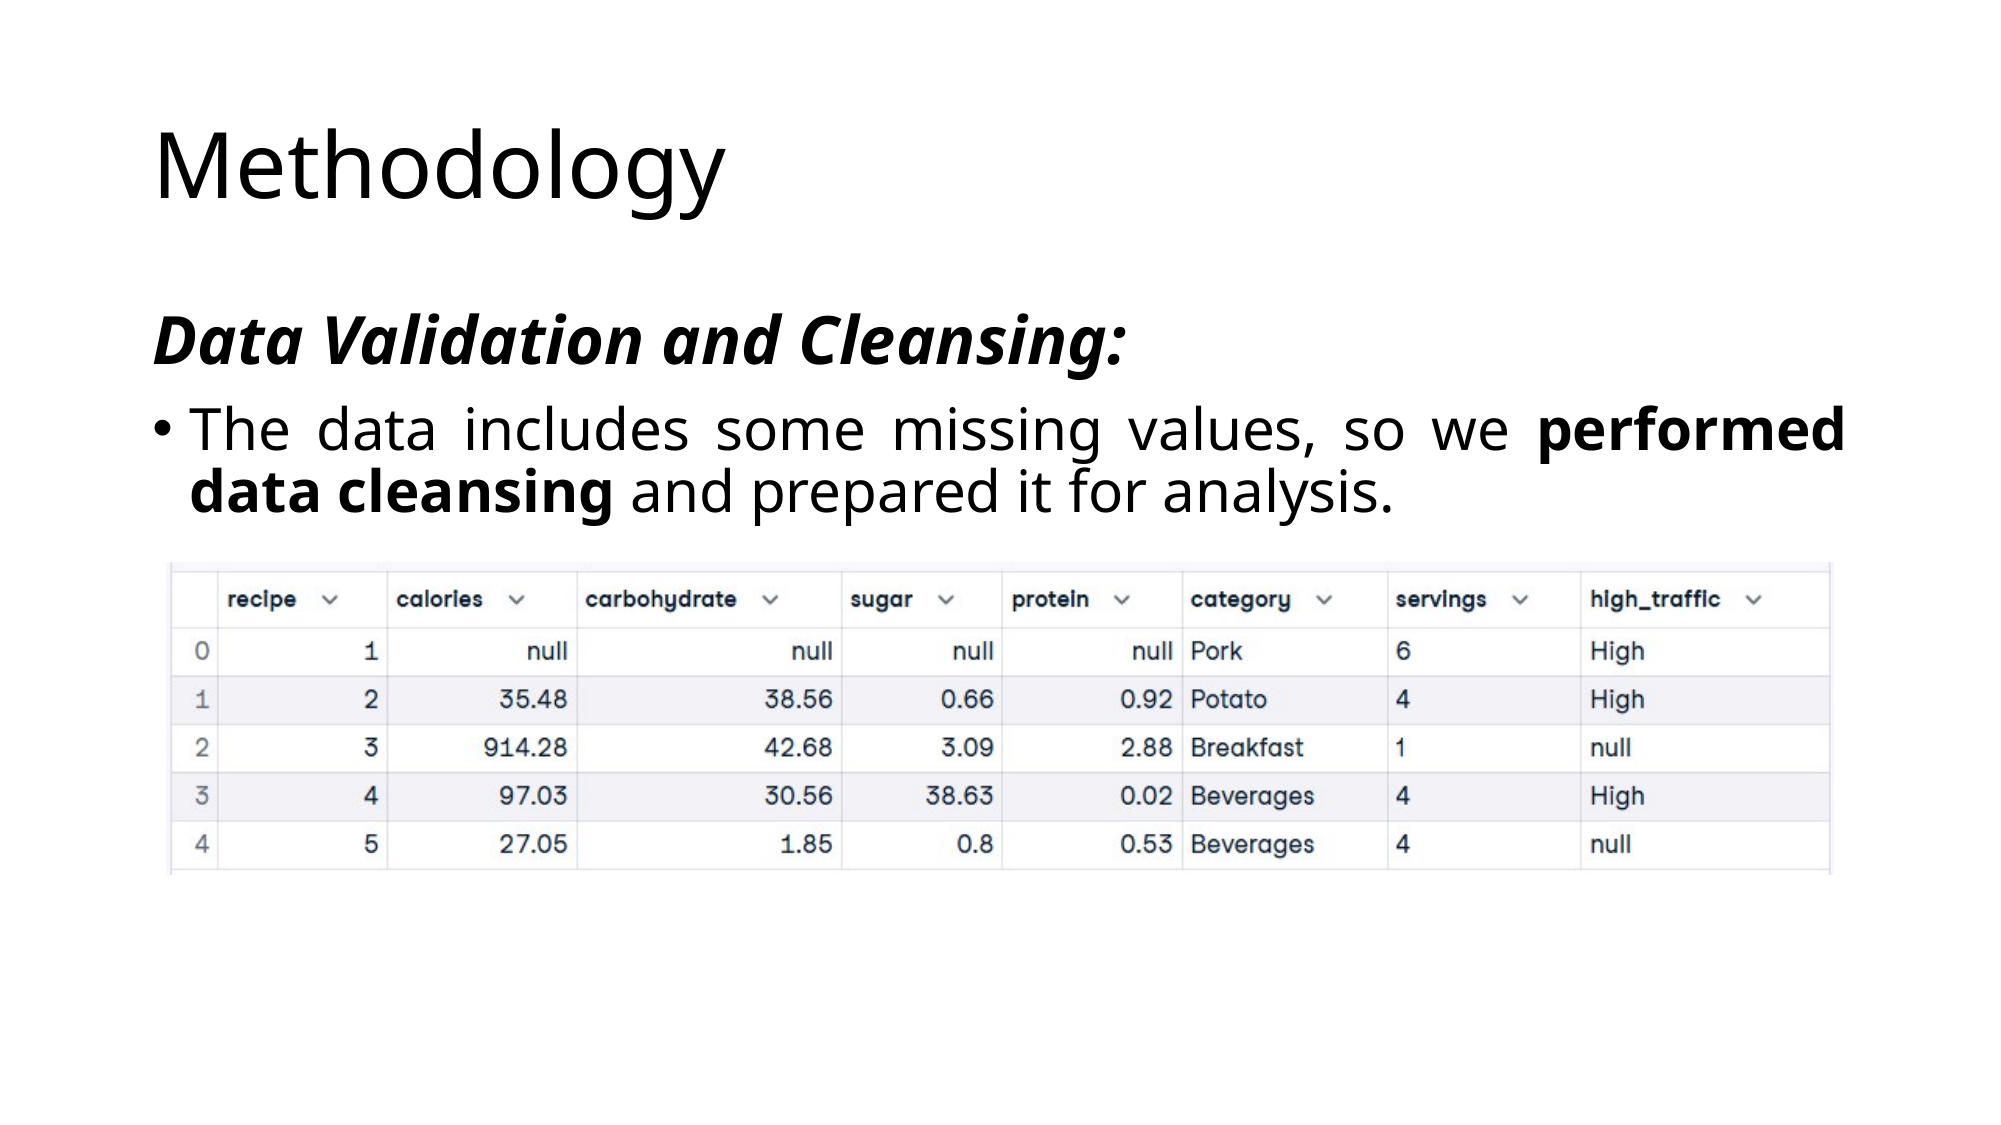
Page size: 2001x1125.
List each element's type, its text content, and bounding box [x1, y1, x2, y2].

list Data Validation and Cleansing: The data includes some missing values, so we performed data cleansing and prepared it for analysis. [137, 299, 1863, 1014]
title Methodology [137, 59, 1863, 278]
picture [166, 561, 1834, 876]
